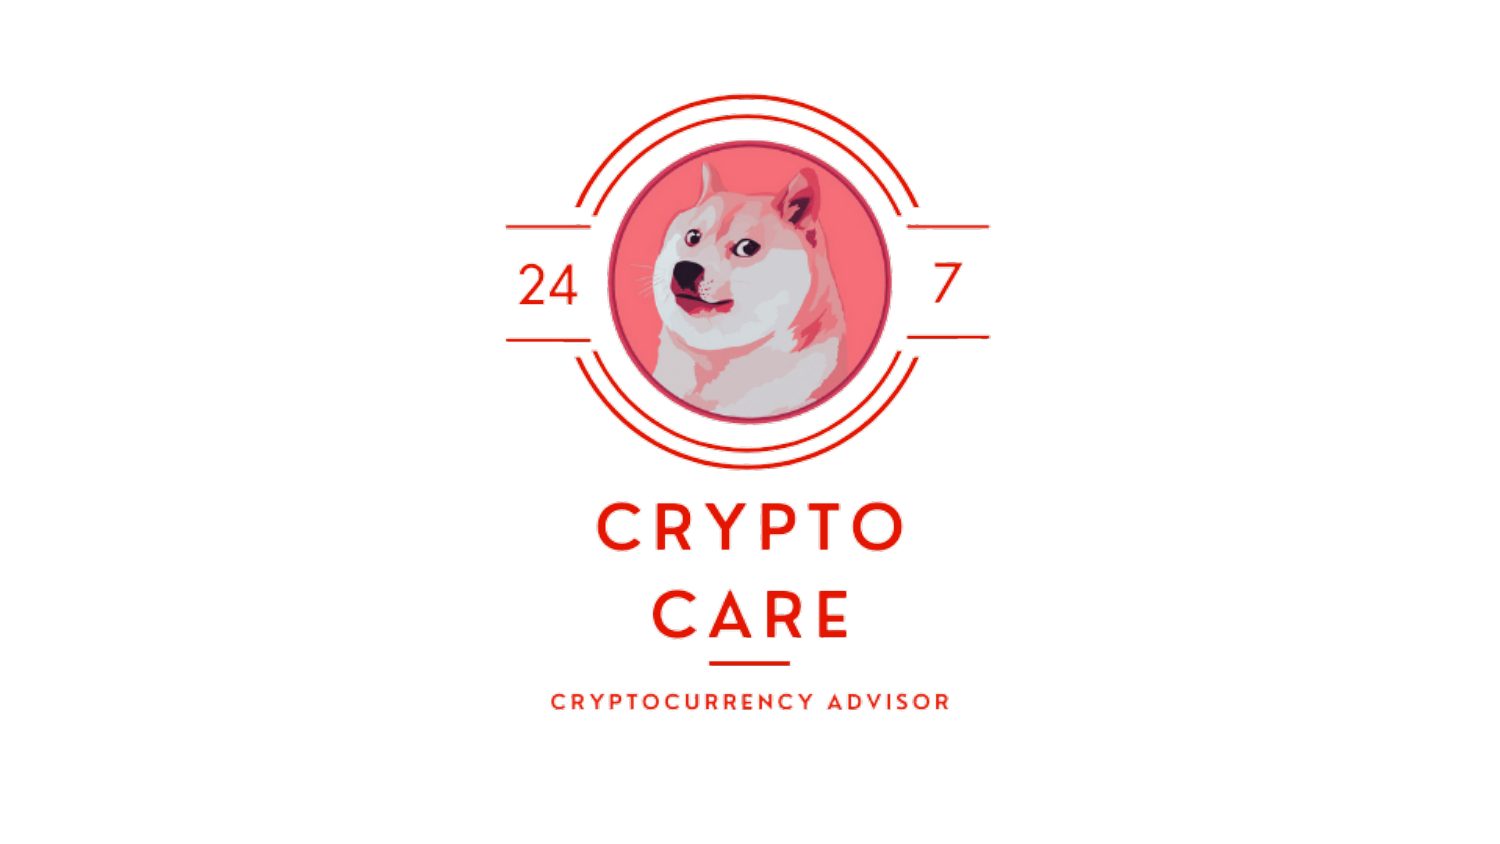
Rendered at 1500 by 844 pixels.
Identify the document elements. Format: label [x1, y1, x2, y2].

picture [359, 30, 1141, 813]
